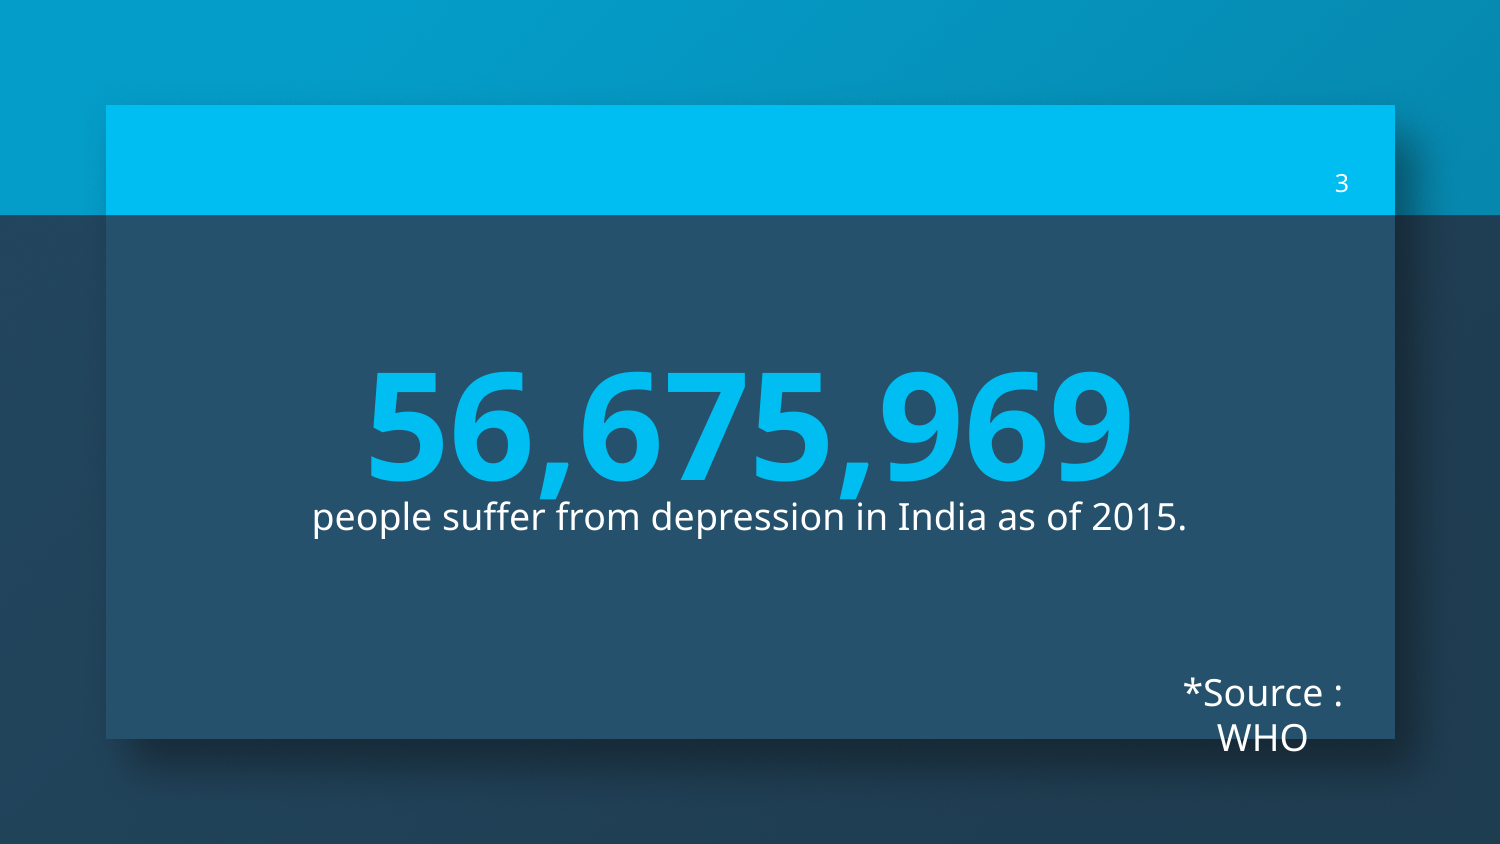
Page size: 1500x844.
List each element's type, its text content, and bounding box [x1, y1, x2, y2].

picture [0, 216, 1500, 844]
subtitle *Source : WHO [1118, 654, 1408, 717]
subtitle people suffer from depression in India as of 2015. [226, 525, 1274, 608]
title 56,675,969 [226, 334, 1274, 525]
slide_number ‹#› [1273, 106, 1364, 217]
